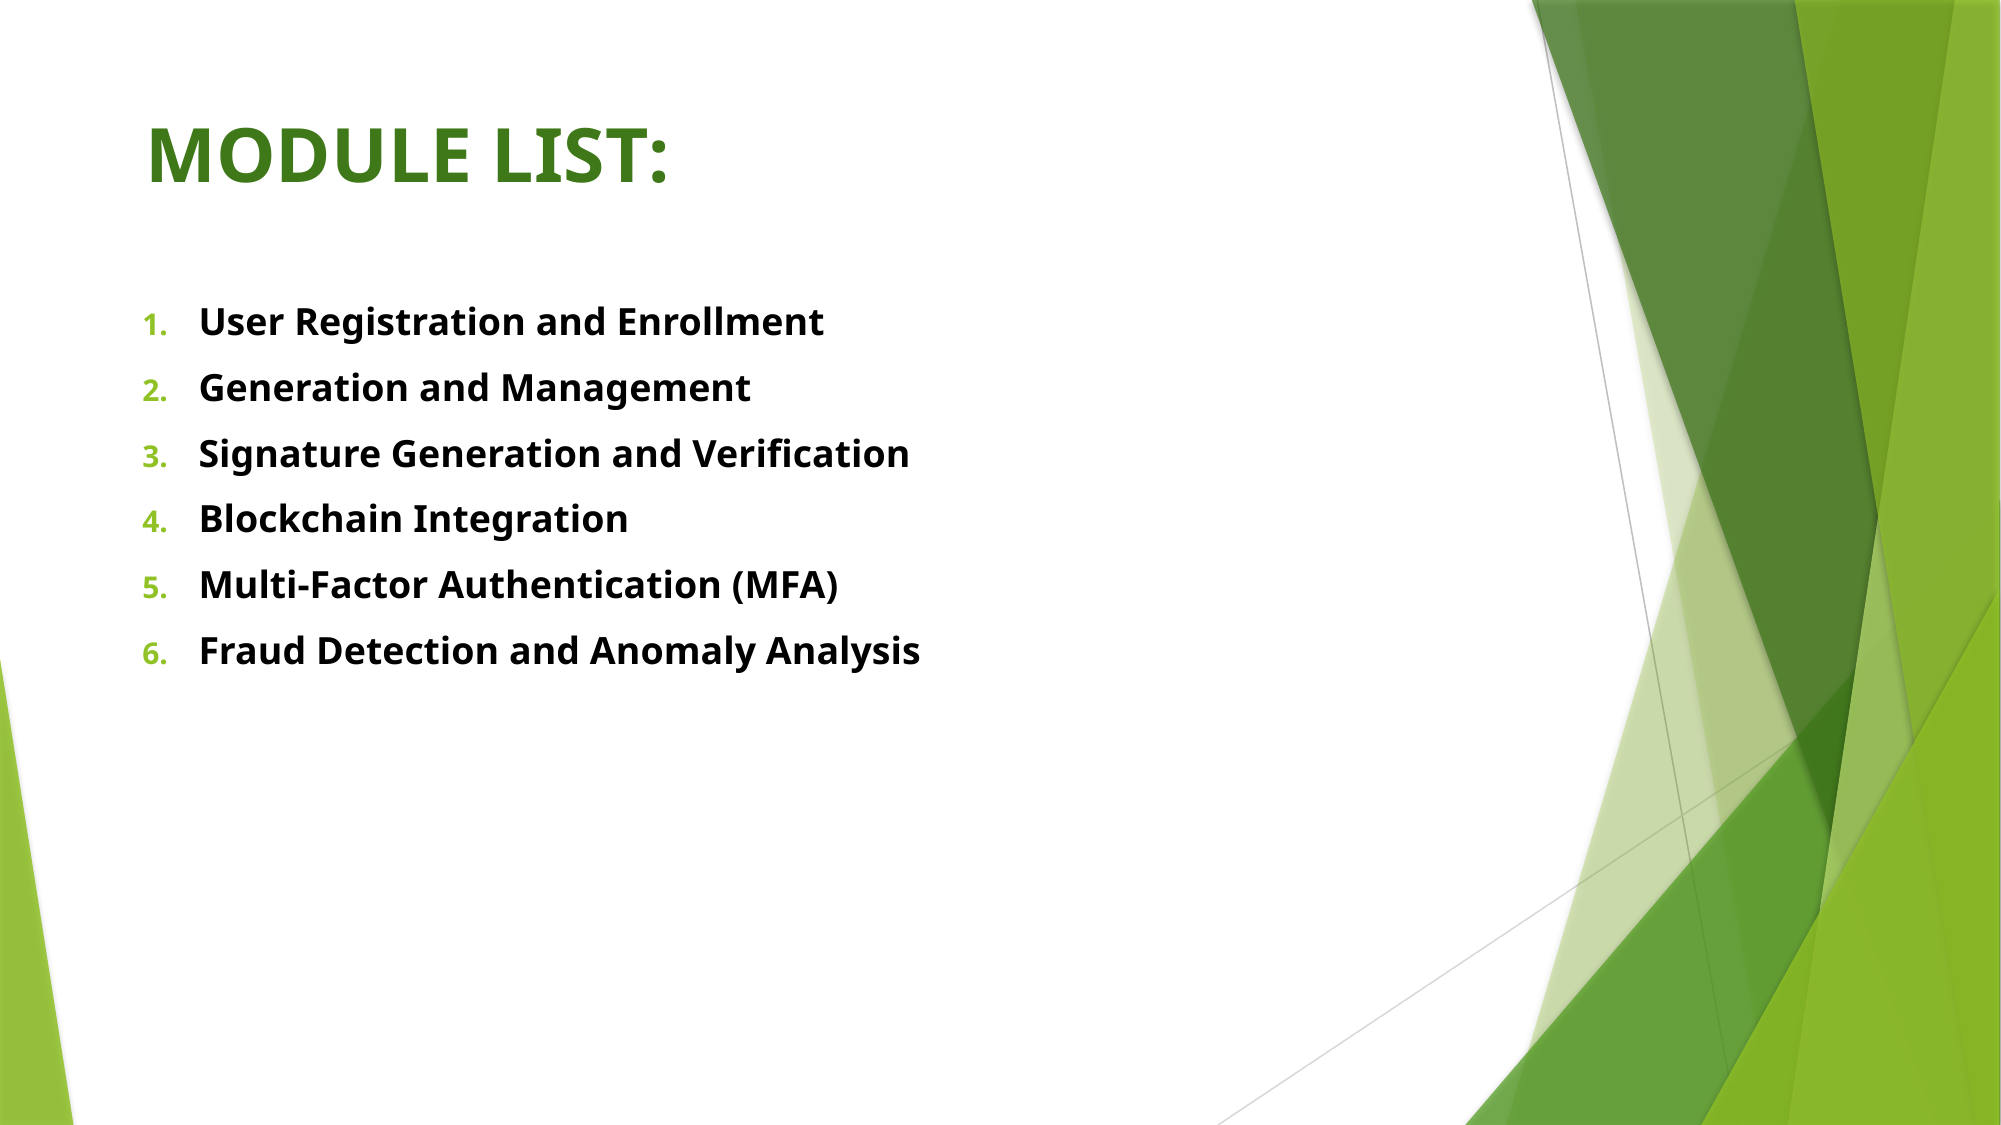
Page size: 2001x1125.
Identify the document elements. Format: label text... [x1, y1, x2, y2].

list User Registration and Enrollment Generation and Management Signature Generation and Verification Blockchain Integration Multi-Factor Authentication (MFA) Fraud Detection and Anomaly Analysis [127, 290, 1481, 927]
title MODULE LIST: [111, 99, 1522, 317]
